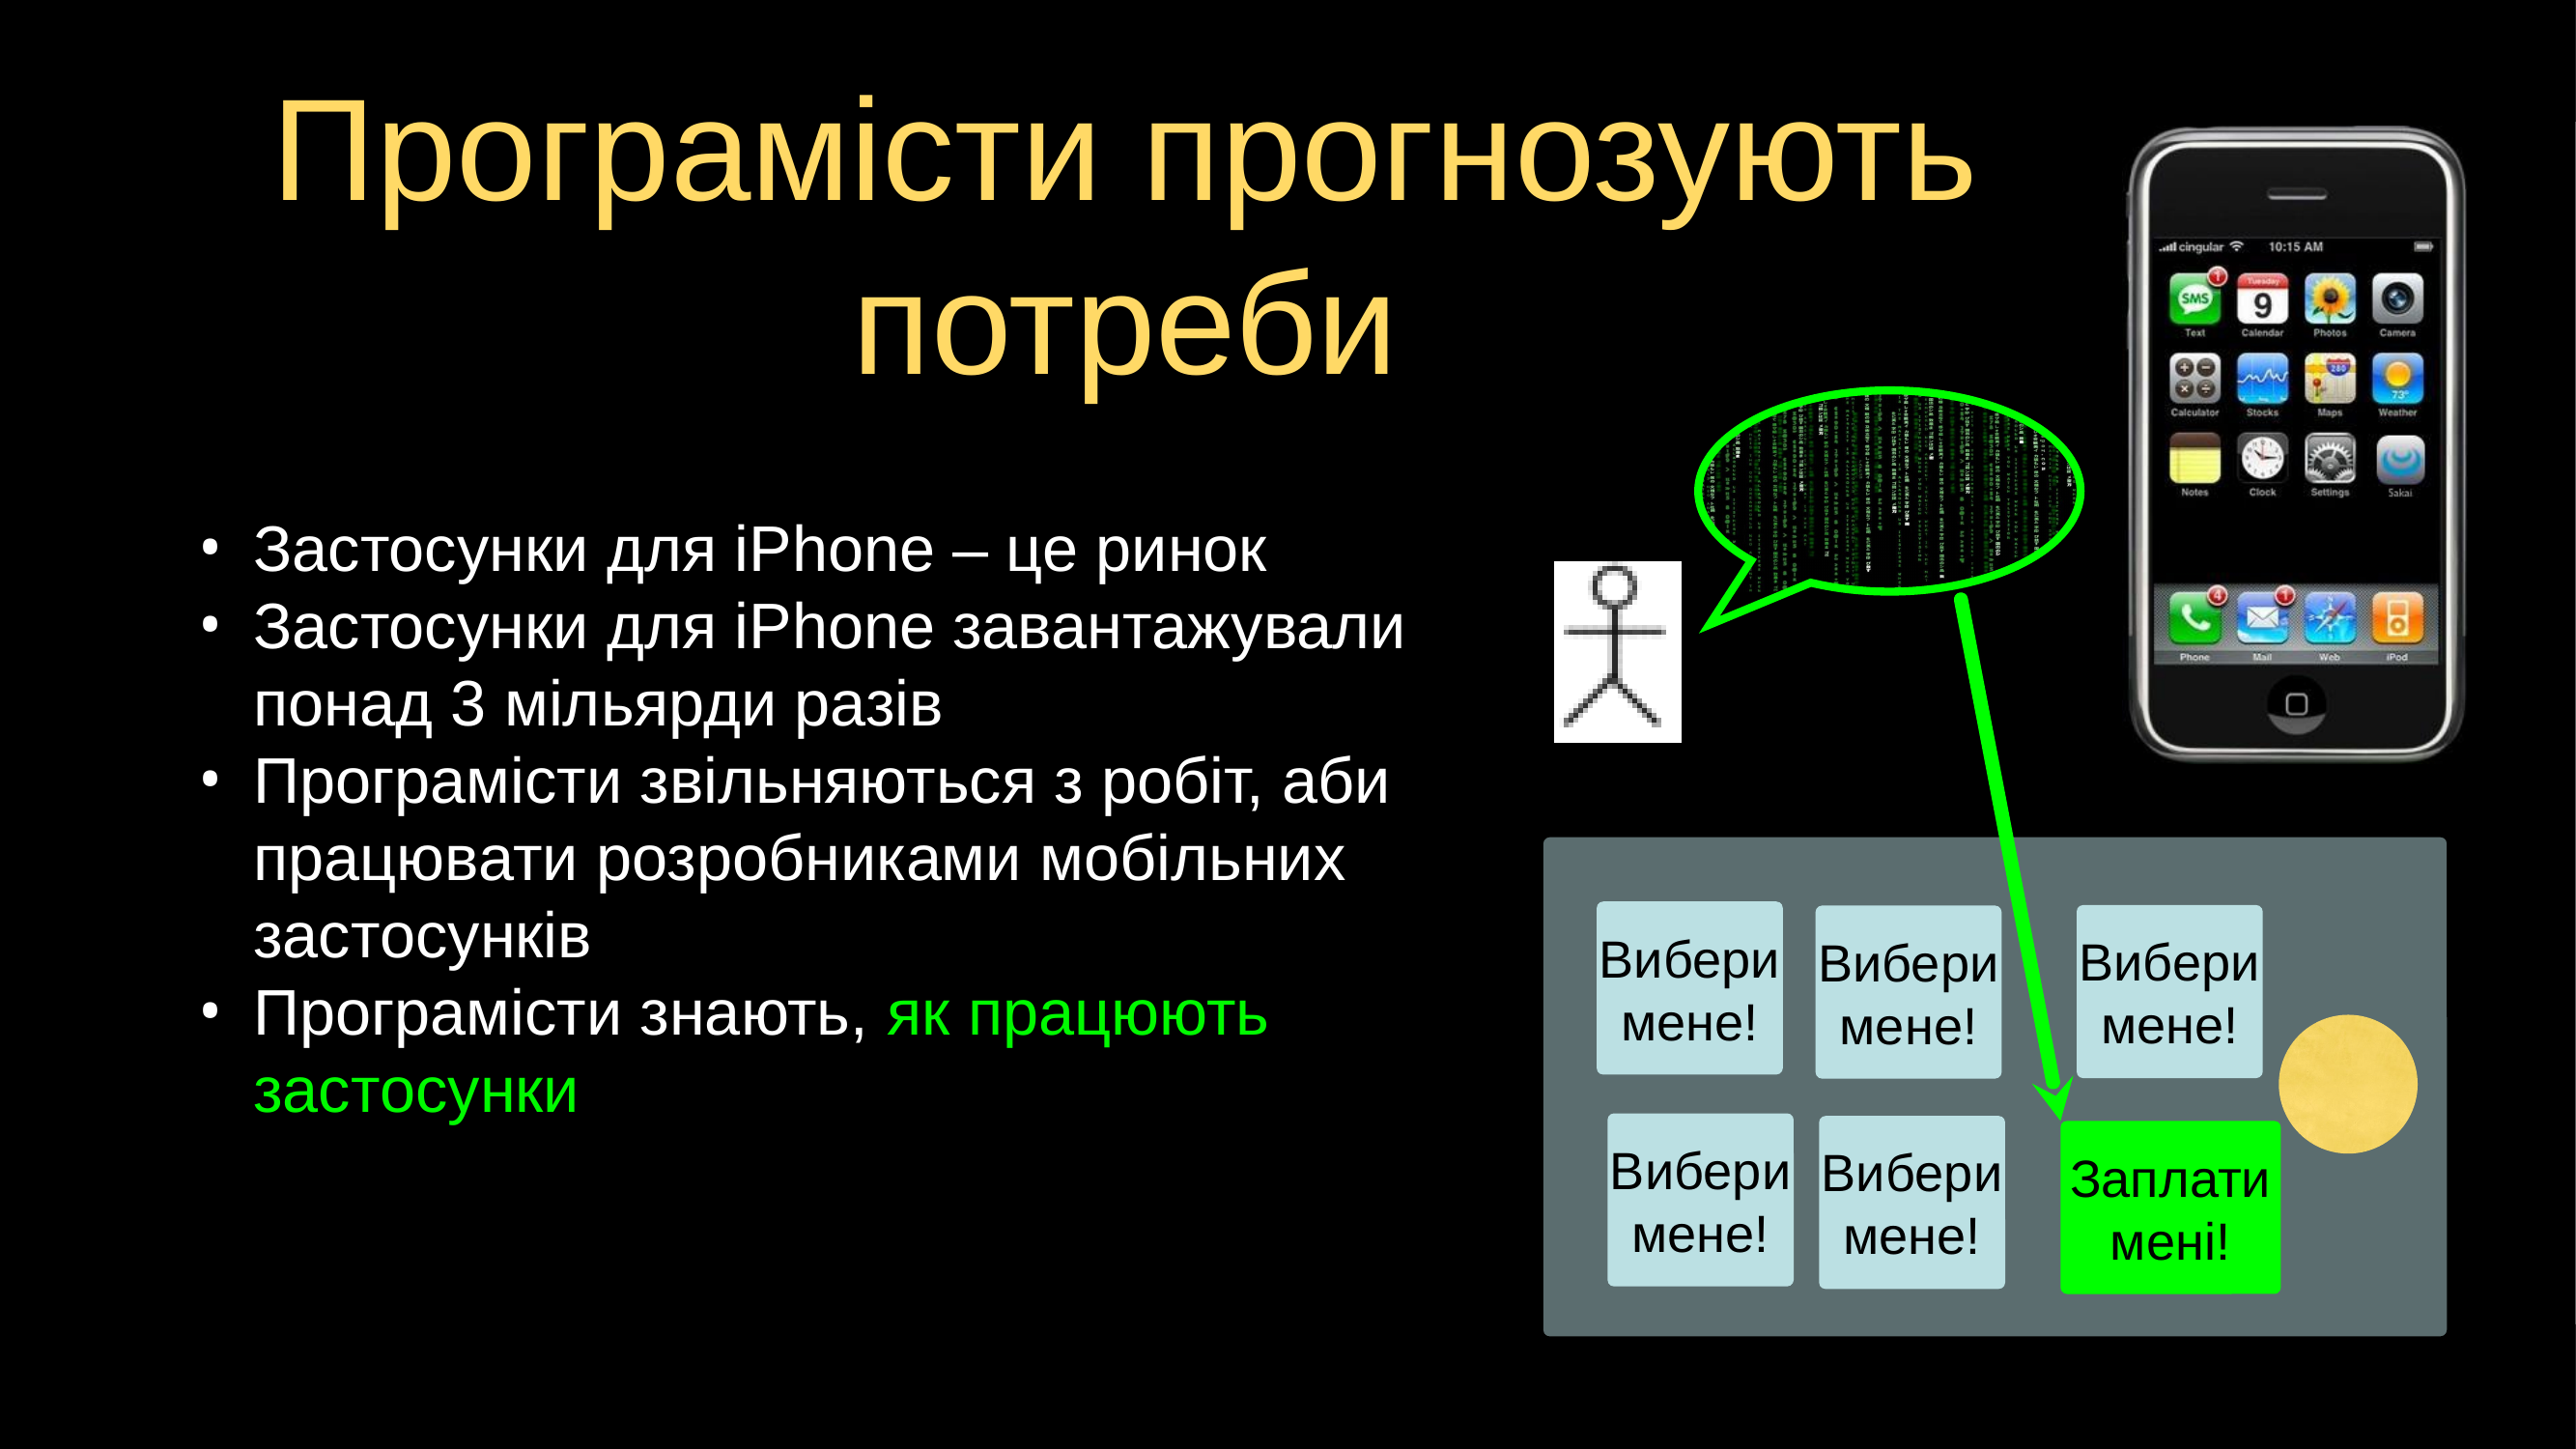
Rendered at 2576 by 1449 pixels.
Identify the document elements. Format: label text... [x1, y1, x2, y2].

text_box [2279, 1014, 2419, 1154]
list Застосунки для iPhone – це ринок Застосунки для iPhone завантажували понад 3 мільярди разів Програмісти звільняються з робіт, аби працювати розробниками мобільних застосунків Програмісти знають, як працюють застосунки [128, 338, 1446, 1294]
text_box [1698, 390, 2081, 625]
picture [2122, 125, 2468, 764]
text_box Вибери мене! [1597, 901, 1783, 1075]
text_box Вибери мене! [1607, 1113, 1795, 1287]
picture [1554, 561, 1682, 743]
title Програмісти прогнозують потреби [128, 122, 2123, 338]
text_box Вибери мене! [2077, 904, 2263, 1079]
text_box Заплати мені! [2060, 1121, 2281, 1294]
text_box Вибери мене! [1815, 905, 1955, 1079]
text_box [1543, 837, 2448, 1337]
text_box Вибери мене! [1819, 1116, 2006, 1290]
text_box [1960, 599, 2061, 1122]
